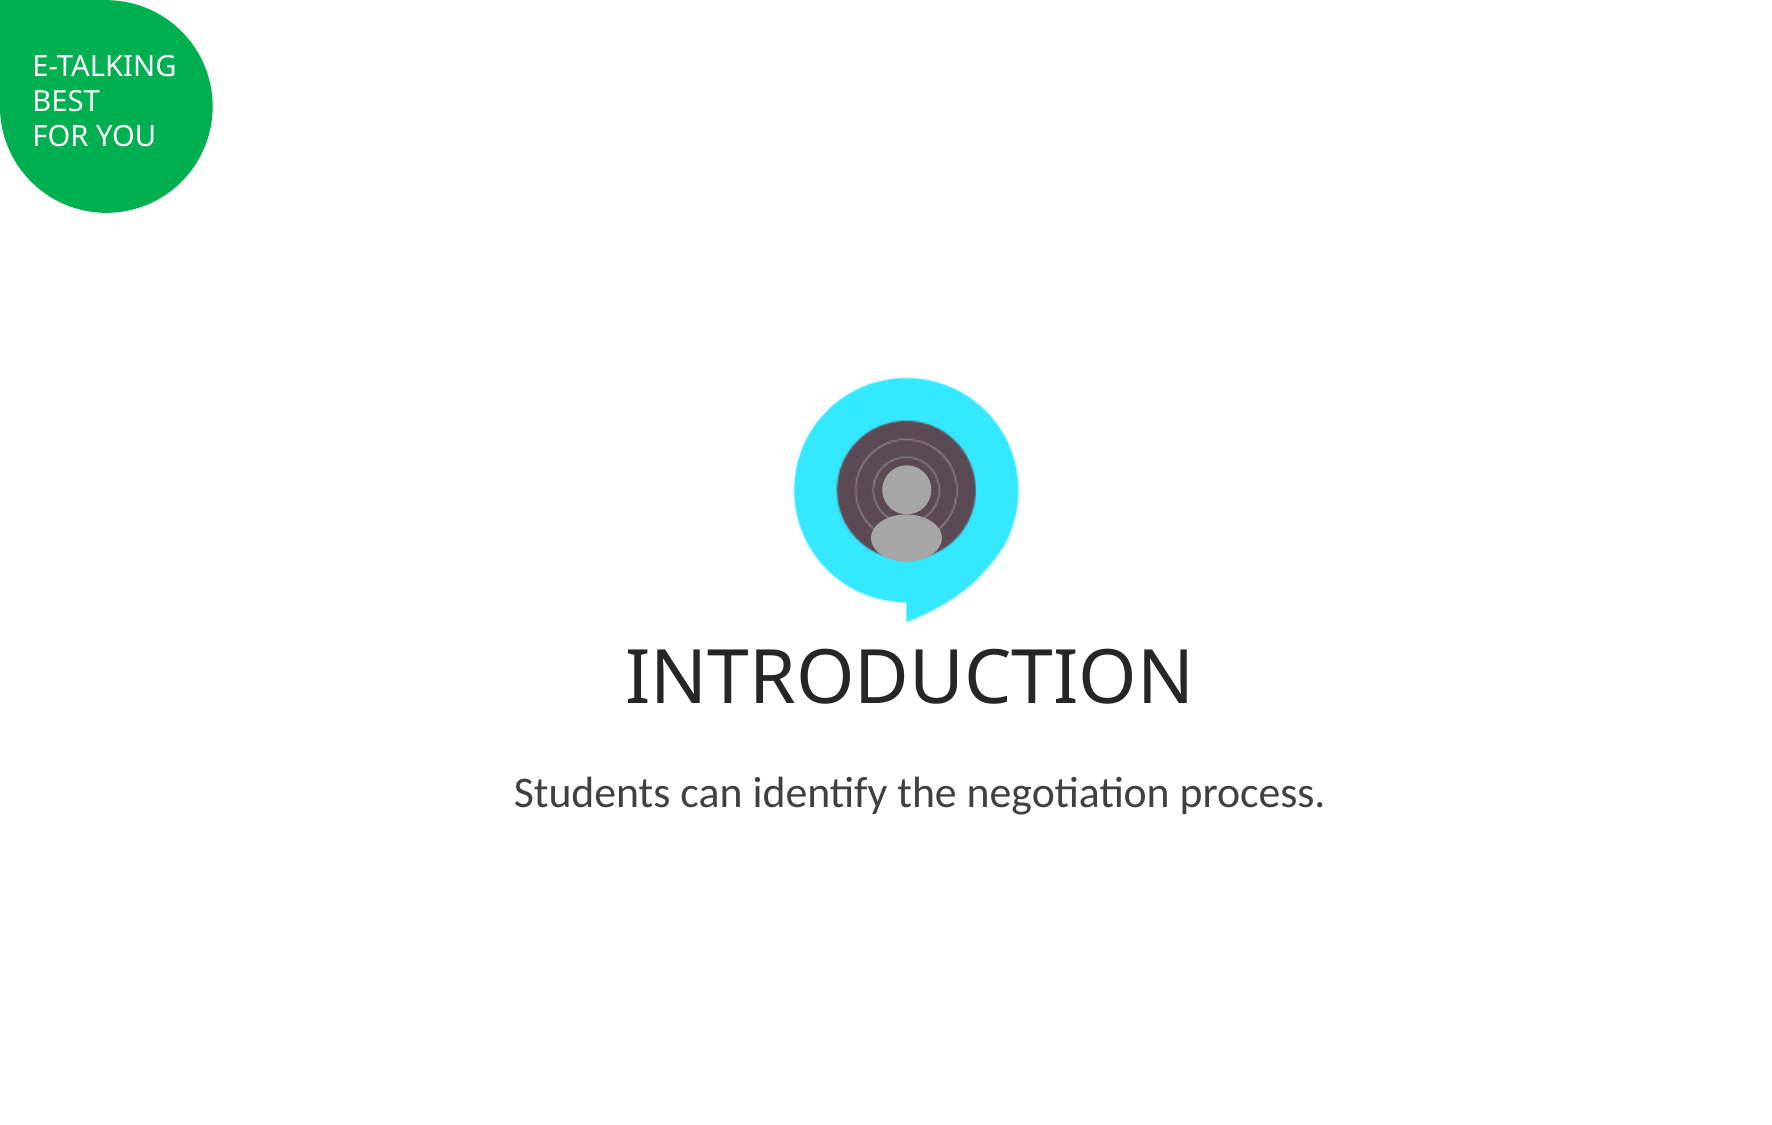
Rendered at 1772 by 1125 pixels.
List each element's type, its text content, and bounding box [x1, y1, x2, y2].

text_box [466, 255, 1397, 626]
text_box INTRODUCTION [599, 635, 1241, 704]
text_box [0, 0, 320, 214]
text_box Students can identify the negotiation process. [417, 704, 1422, 824]
